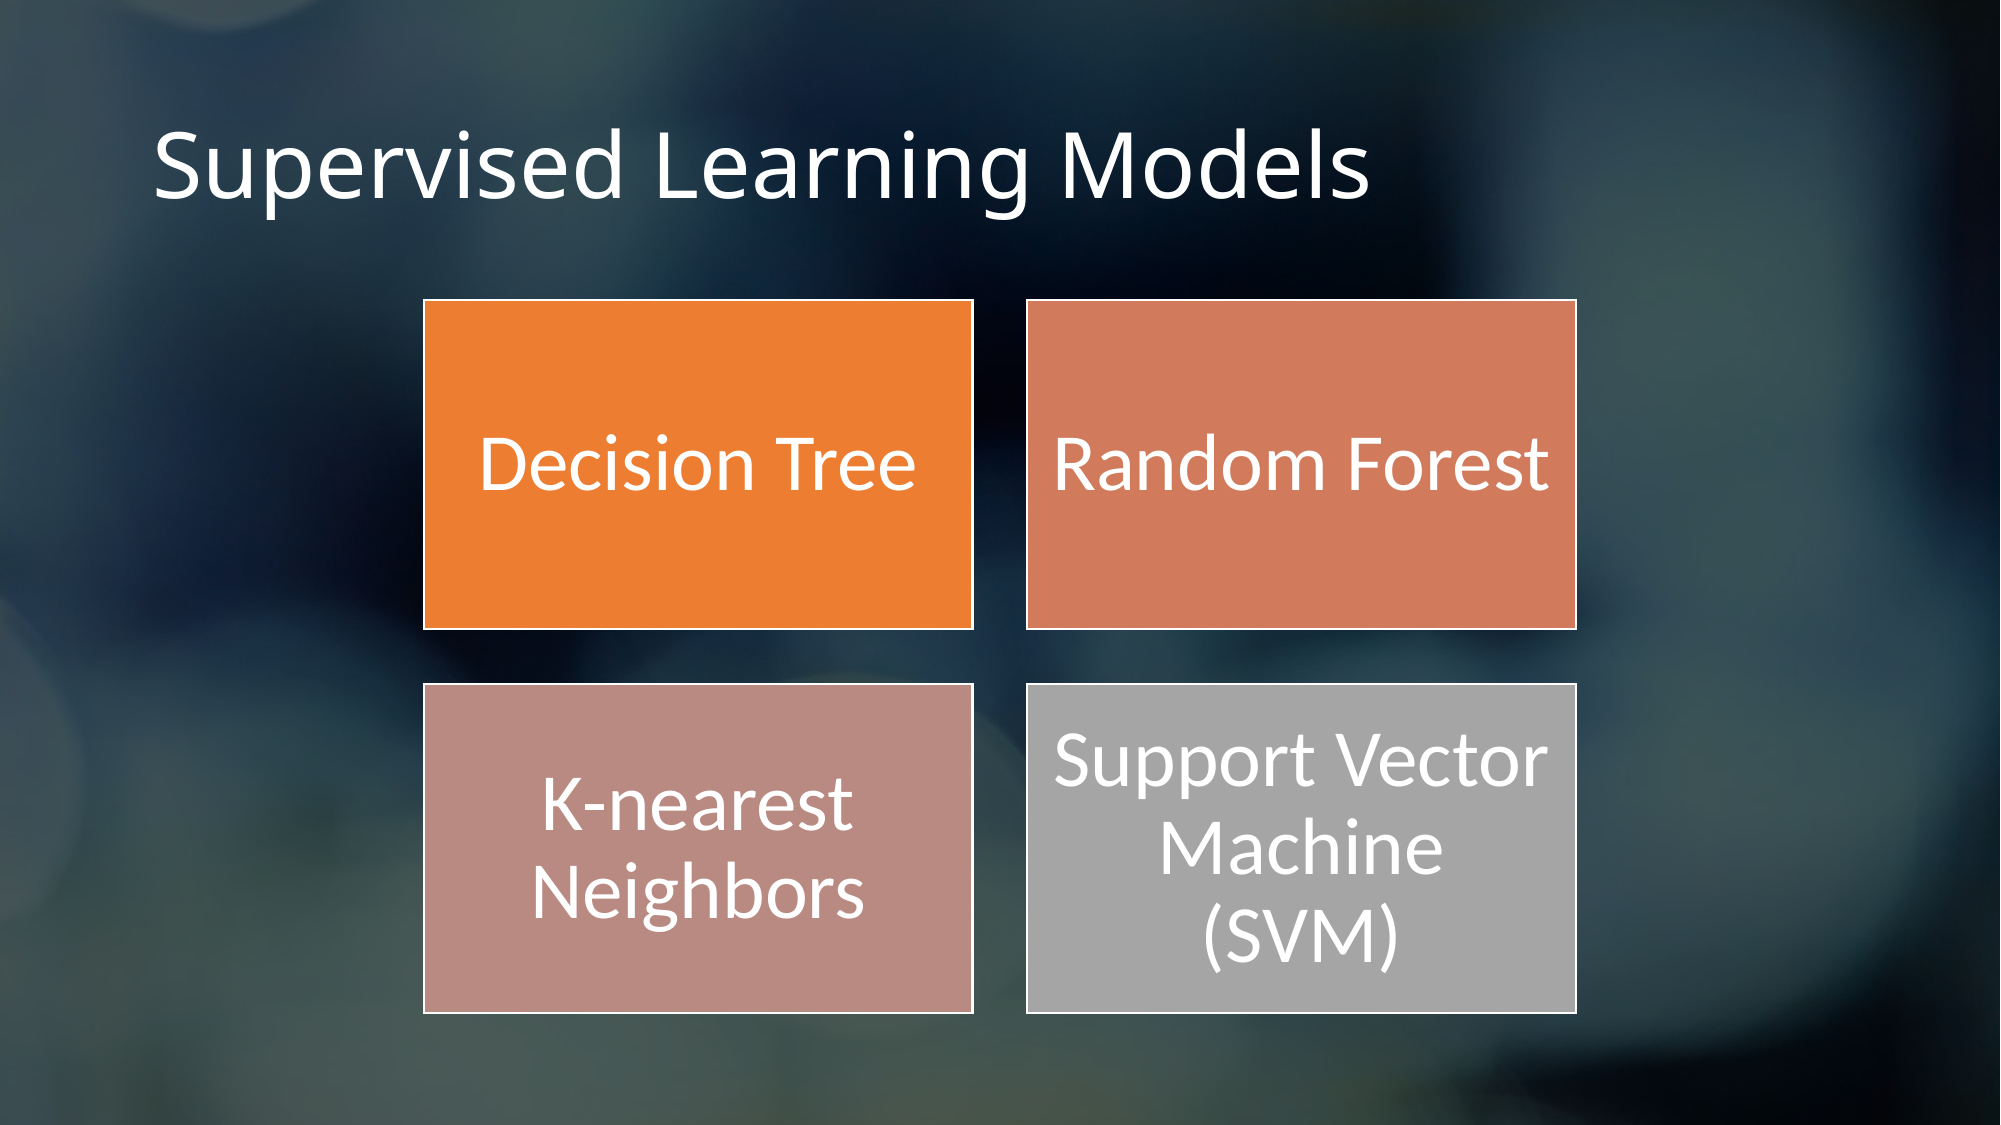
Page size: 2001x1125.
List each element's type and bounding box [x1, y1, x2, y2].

list [137, 299, 1863, 1014]
picture [0, 0, 2000, 1125]
